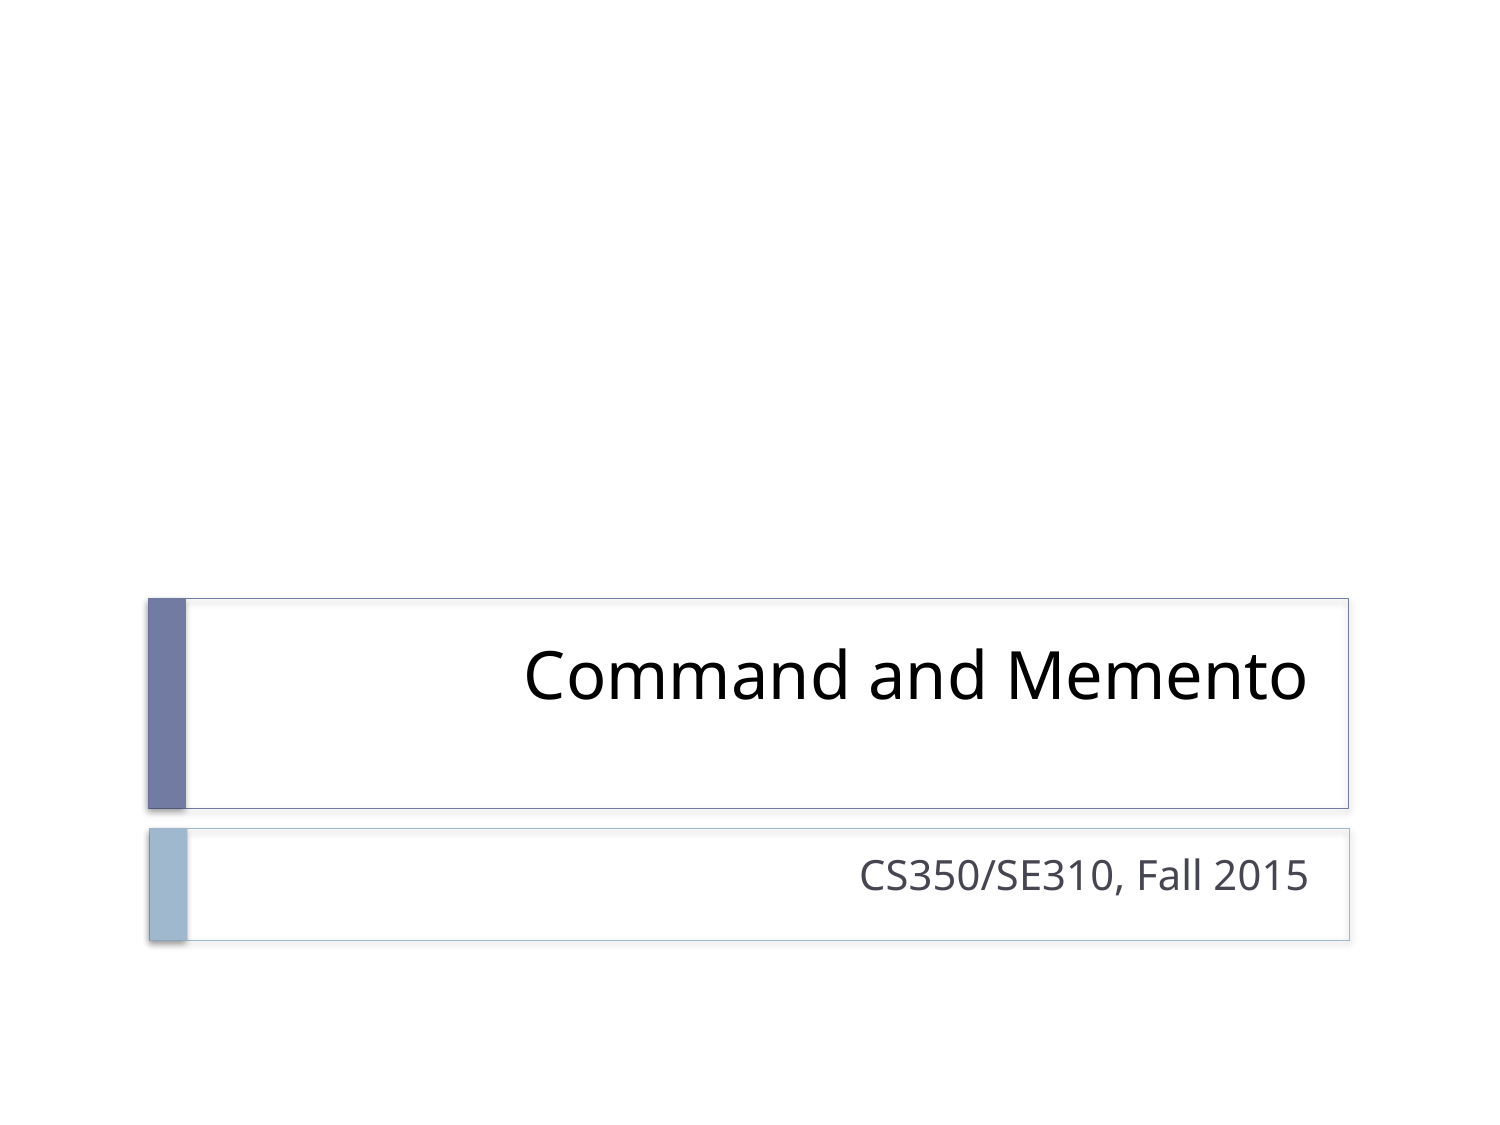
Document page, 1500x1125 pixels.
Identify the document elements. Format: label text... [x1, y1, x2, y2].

subtitle CS350/SE310, Fall 2015 [199, 840, 1326, 929]
title Command and Memento [199, 624, 1326, 788]
